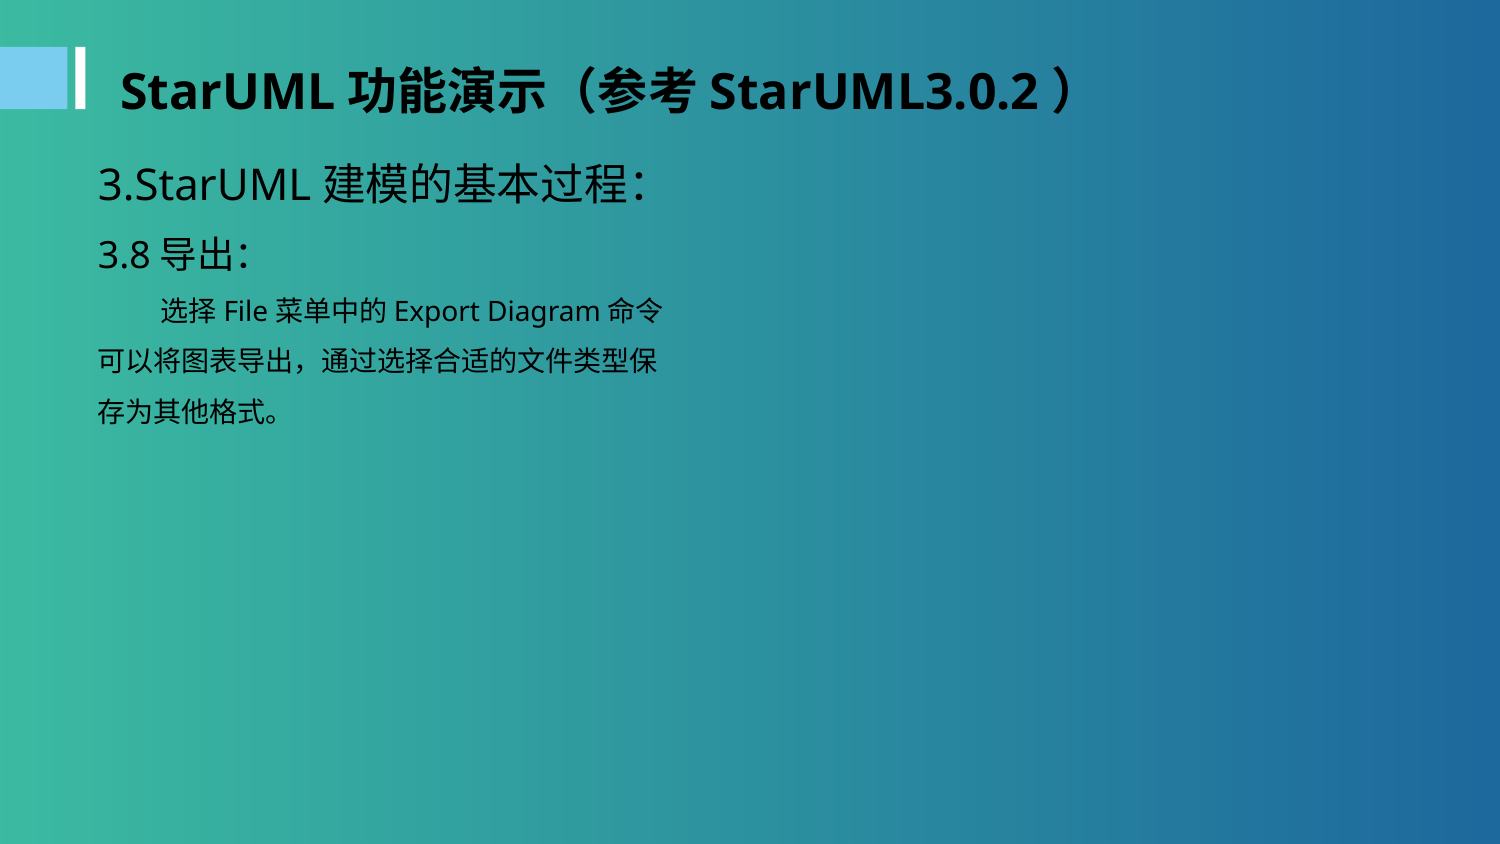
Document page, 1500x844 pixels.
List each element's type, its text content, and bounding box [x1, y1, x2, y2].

text_box StarUML功能演示（参考StarUML3.0.2） [105, 52, 1263, 127]
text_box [0, 46, 86, 110]
text_box 3.StarUML建模的基本过程： 3.8导出： 选择File菜单中的Export Diagram命令可以将图表导出，通过选择合适的文件类型保存为其他格式。 [83, 122, 695, 436]
picture [0, 0, 1500, 844]
